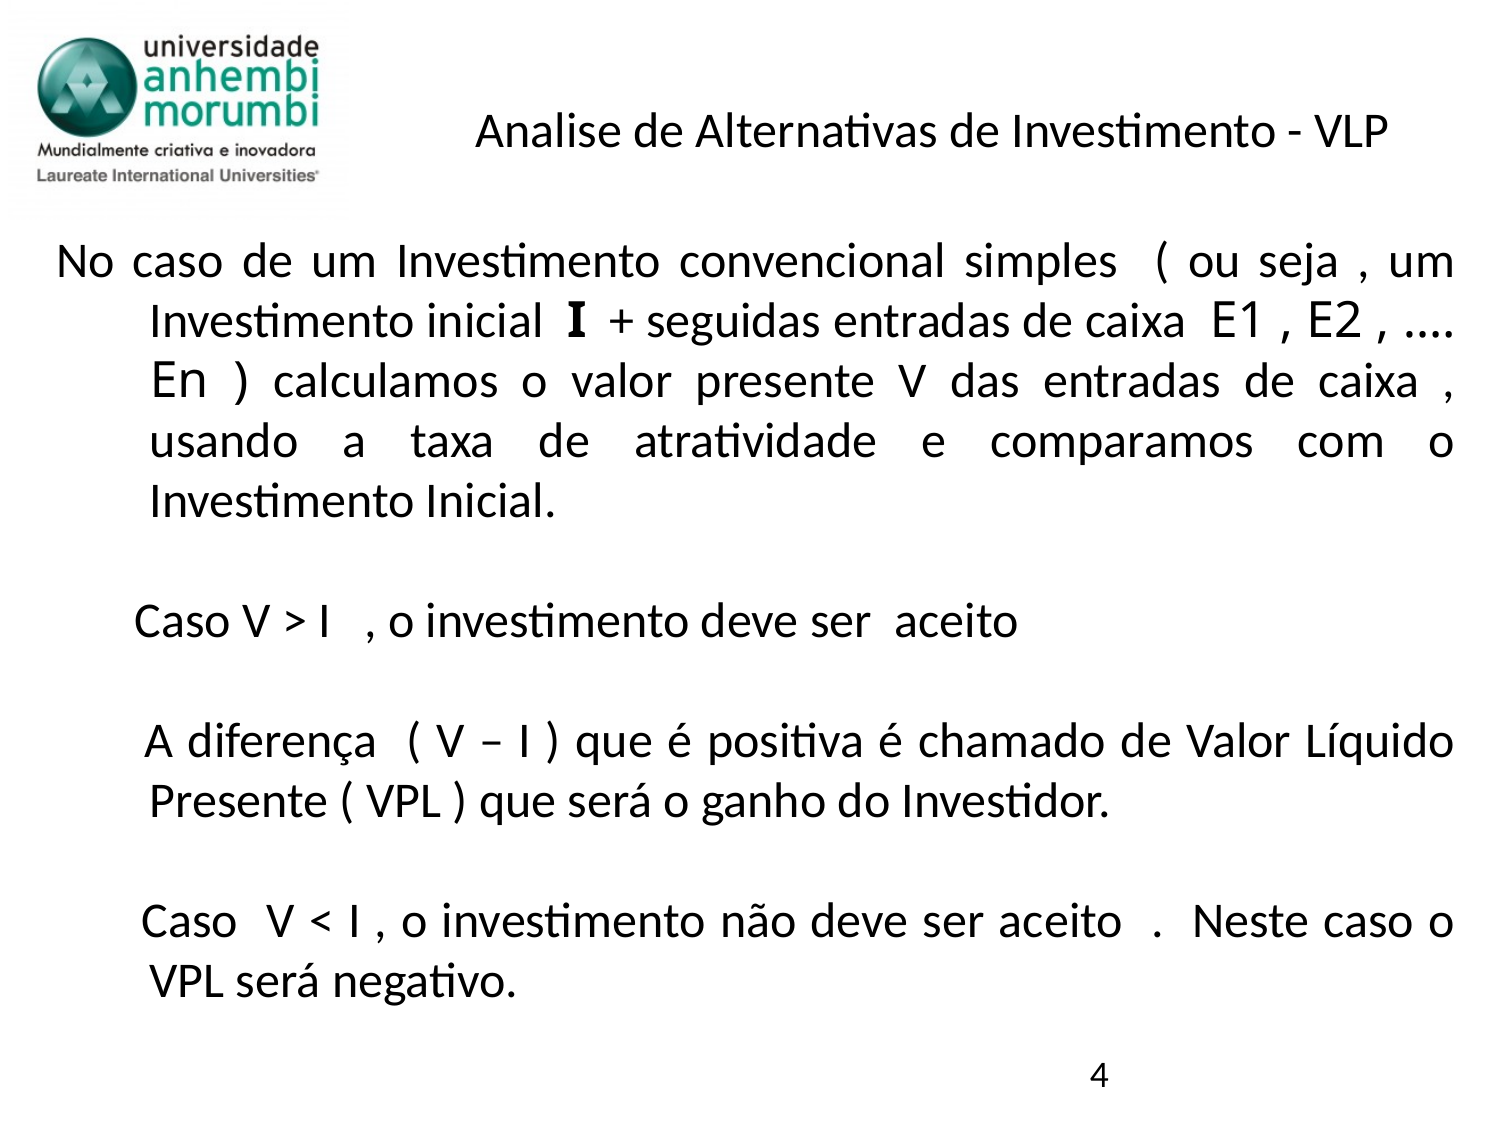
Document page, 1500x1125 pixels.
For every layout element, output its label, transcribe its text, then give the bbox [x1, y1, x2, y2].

picture [8, 0, 349, 221]
text_box No caso de um Investimento convencional simples ( ou seja , um Investimento inicial I + seguidas entradas de caixa E1 , E2 , …. En ) calculamos o valor presente V das entradas de caixa , usando a taxa de atratividade e comparamos com o Investimento Inicial. Caso V > I , o investimento deve ser aceito A diferença ( V – I ) que é positiva é chamado de Valor Líquido Presente ( VPL ) que será o ganho do Investidor. Caso V < I , o investimento não deve ser aceito . Neste caso o VPL será negativo. [41, 220, 1471, 1016]
slide_number 4 [1074, 1042, 1425, 1103]
text_box Analise de Alternativas de Investimento - VLP [353, 89, 1500, 220]
